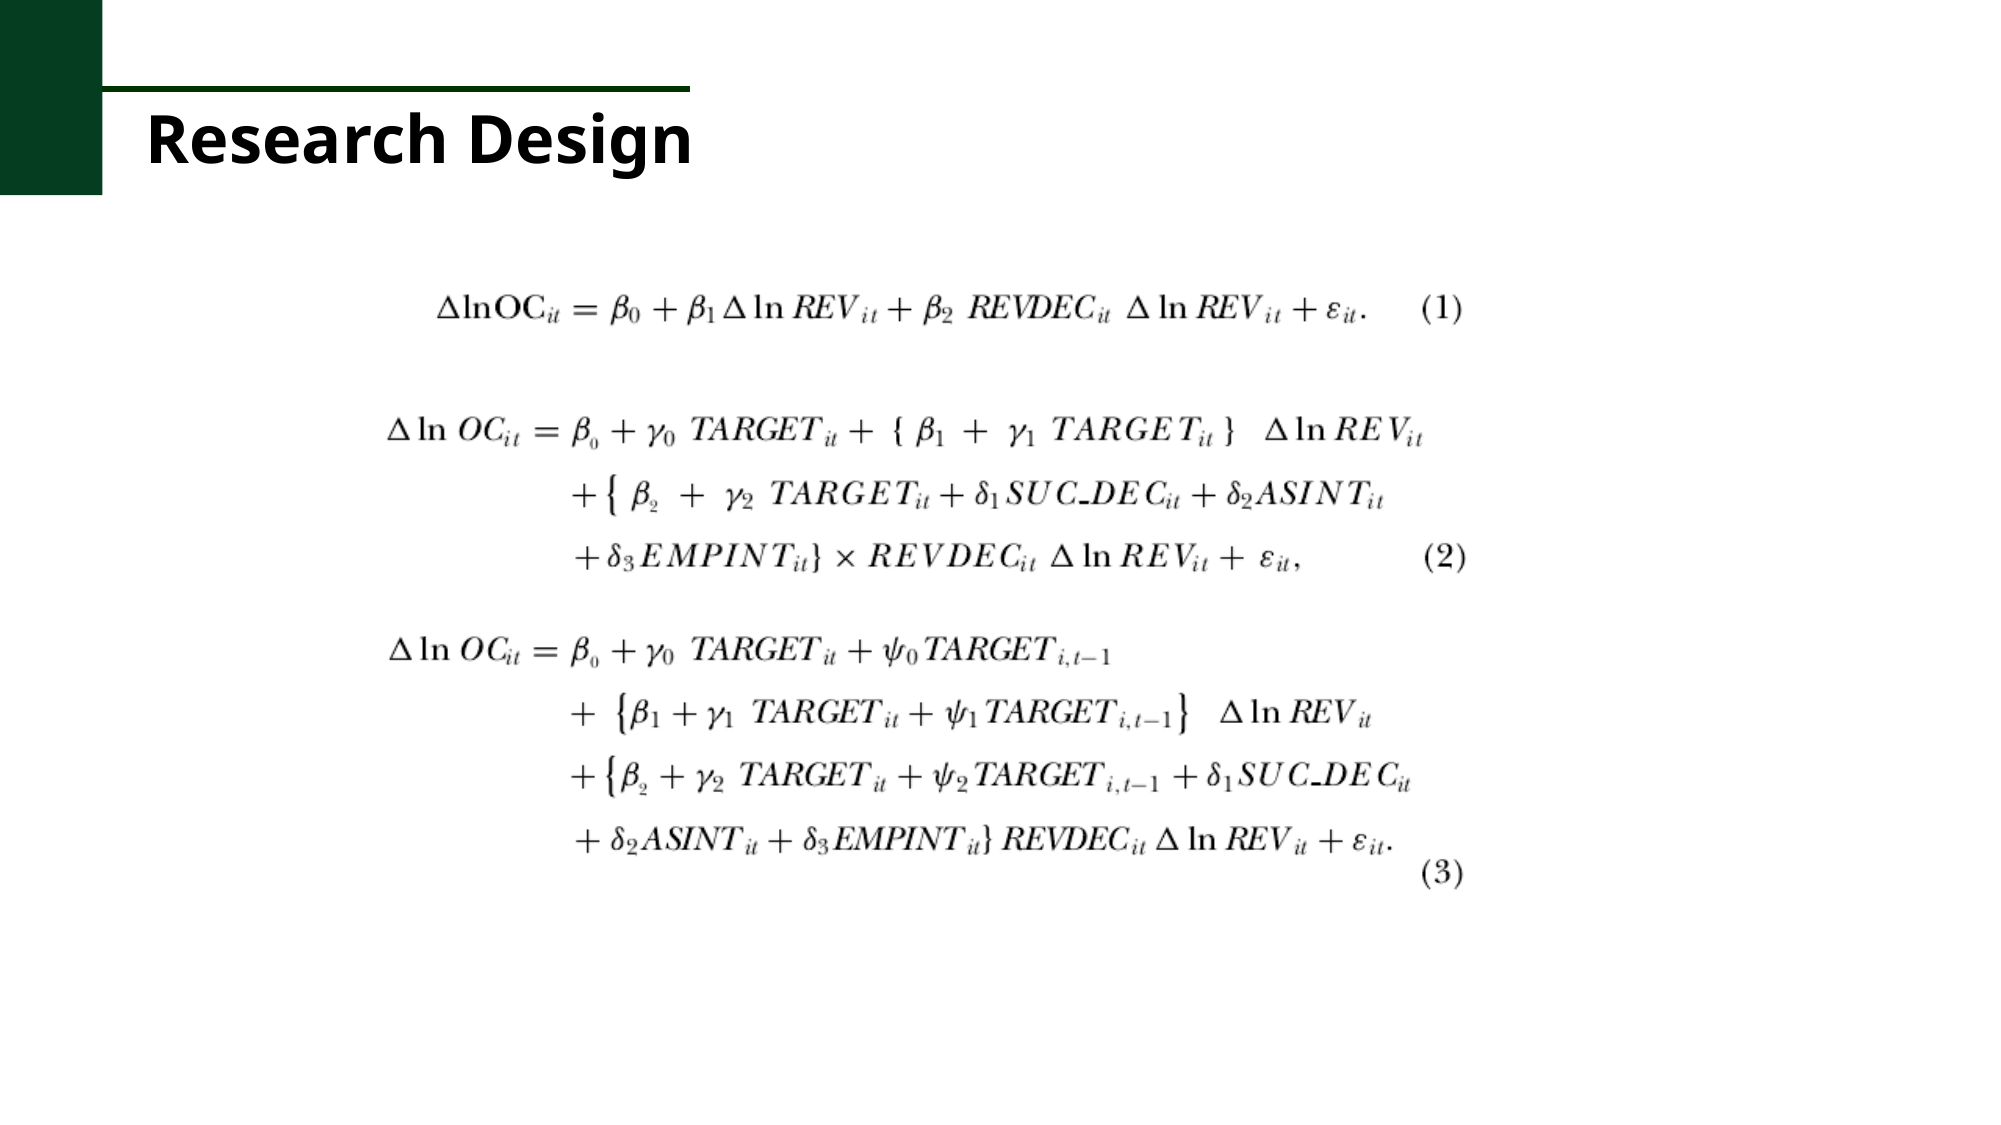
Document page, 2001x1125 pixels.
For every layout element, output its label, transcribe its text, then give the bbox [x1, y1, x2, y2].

text_box Research Design [131, 89, 1126, 184]
picture [365, 621, 1479, 905]
picture [408, 276, 1495, 343]
picture [374, 409, 1513, 596]
